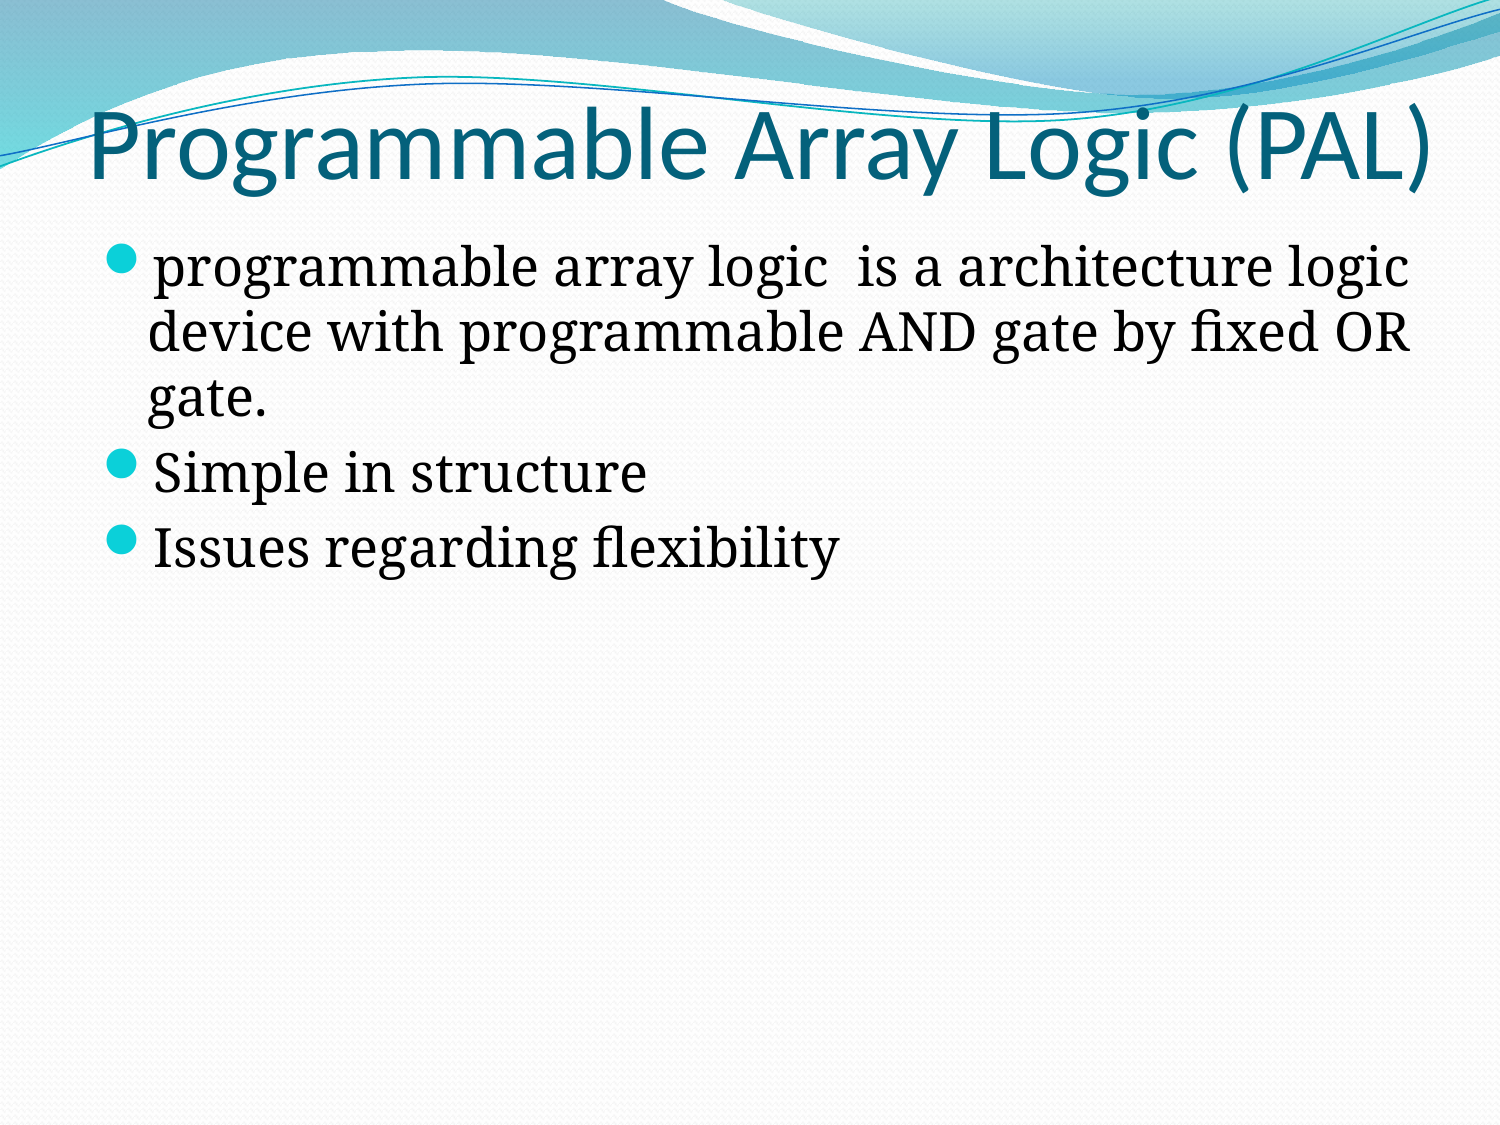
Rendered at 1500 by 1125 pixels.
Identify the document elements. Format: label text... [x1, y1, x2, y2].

list programmable array logic is a architecture logic device with programmable AND gate by fixed OR gate. Simple in structure Issues regarding flexibility [87, 224, 1438, 968]
title Programmable Array Logic (PAL) [87, 50, 1438, 200]
